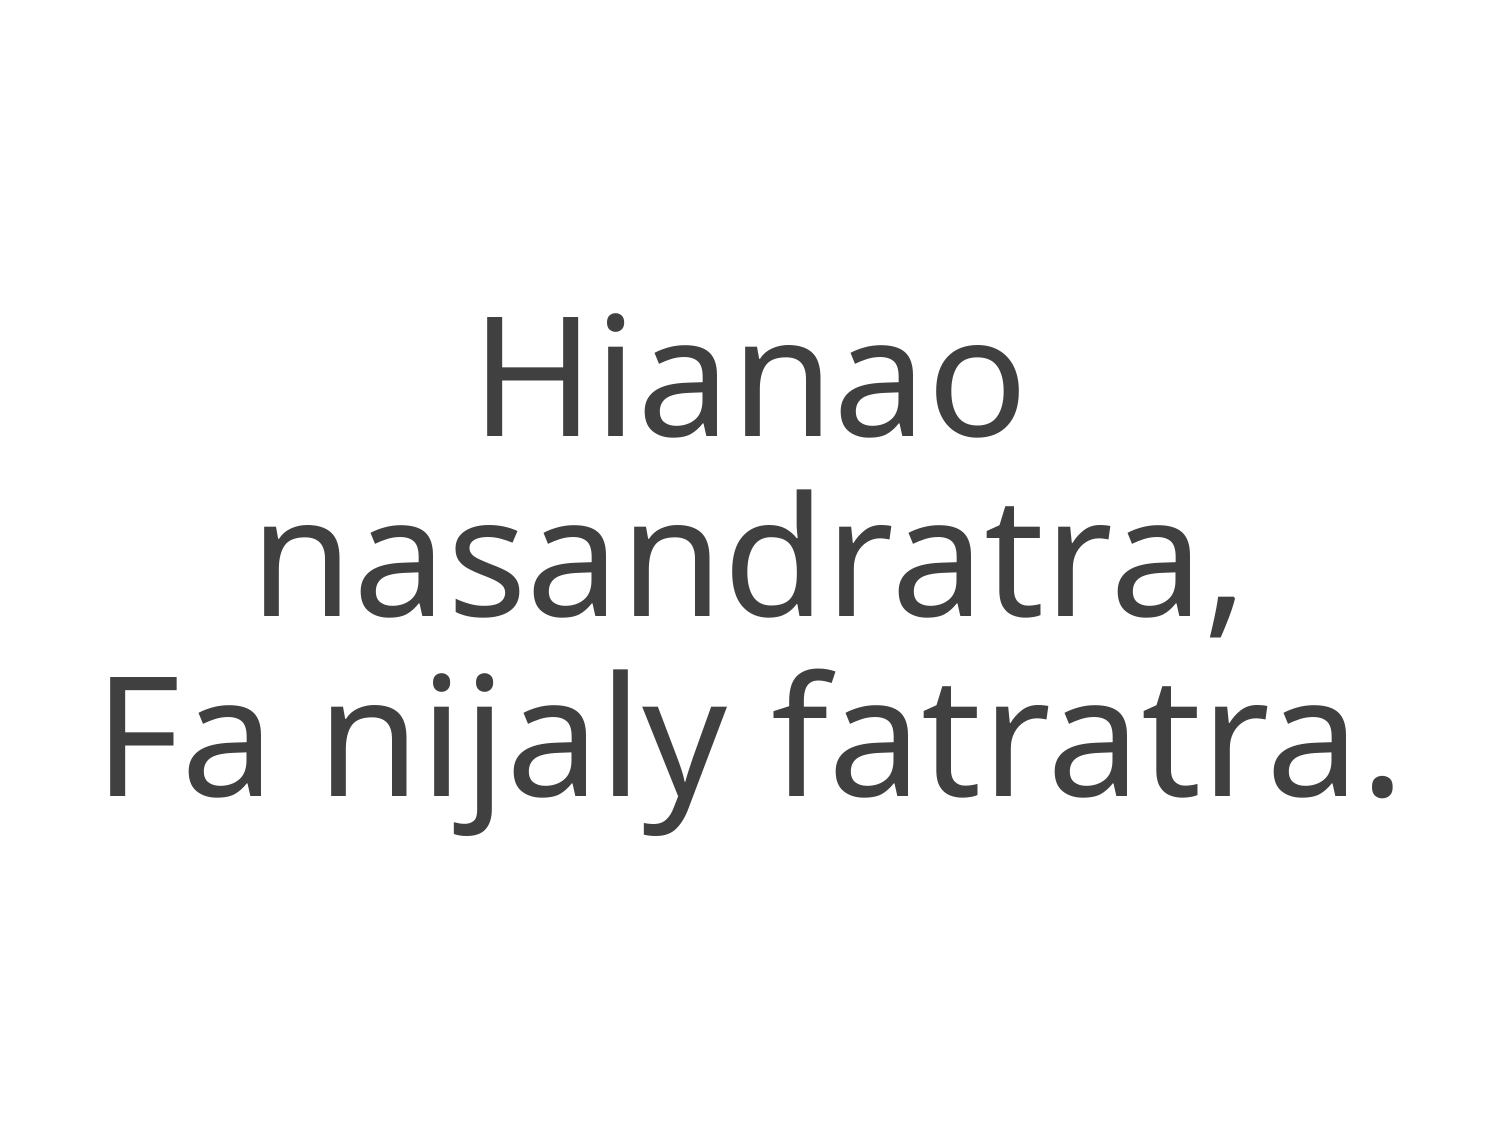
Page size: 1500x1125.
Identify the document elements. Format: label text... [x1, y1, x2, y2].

title Hianao nasandratra, Fa nijaly fatratra. [0, 453, 1500, 672]
